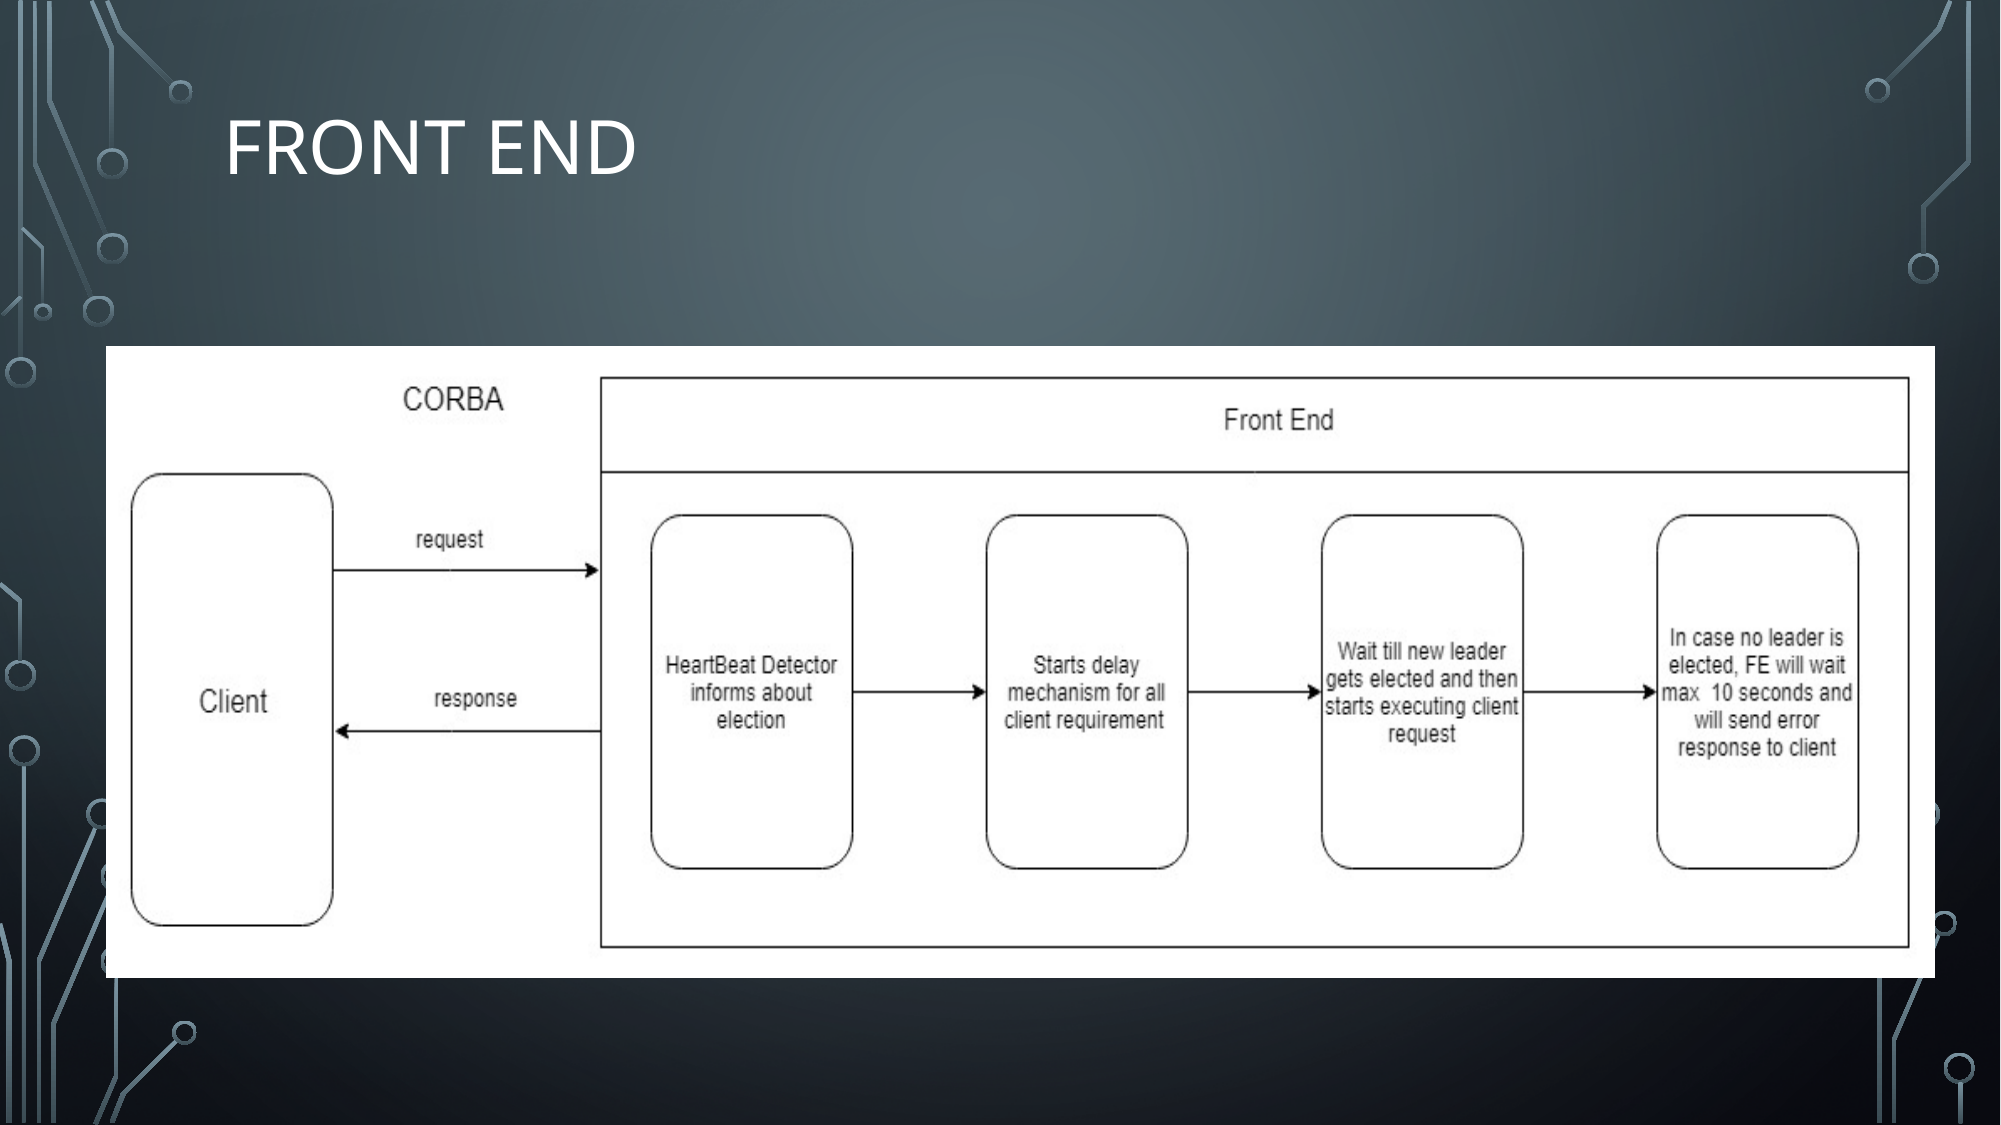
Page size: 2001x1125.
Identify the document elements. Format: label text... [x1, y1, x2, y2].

picture [106, 346, 1936, 978]
title Front End [208, 29, 1834, 272]
